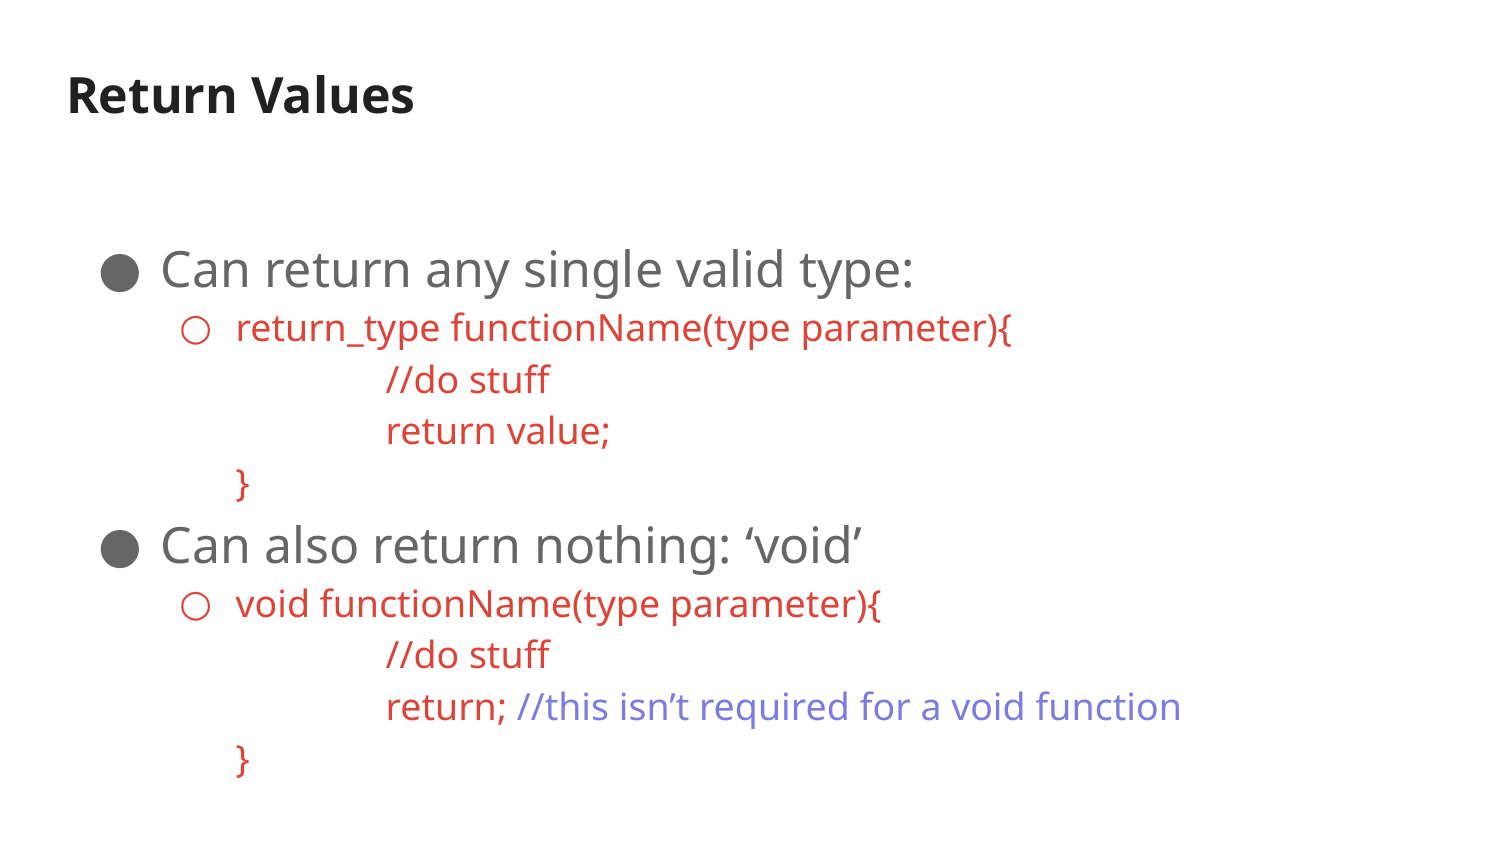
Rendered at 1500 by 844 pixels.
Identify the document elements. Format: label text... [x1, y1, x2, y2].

title Return Values [51, 48, 1449, 180]
list Can return any single valid type: return_type functionName(type parameter){ //do stuff return value; } Can also return nothing: ‘void’ void functionName(type parameter){ //do stuff return; //this isn’t required for a void function } [70, 213, 1469, 761]
